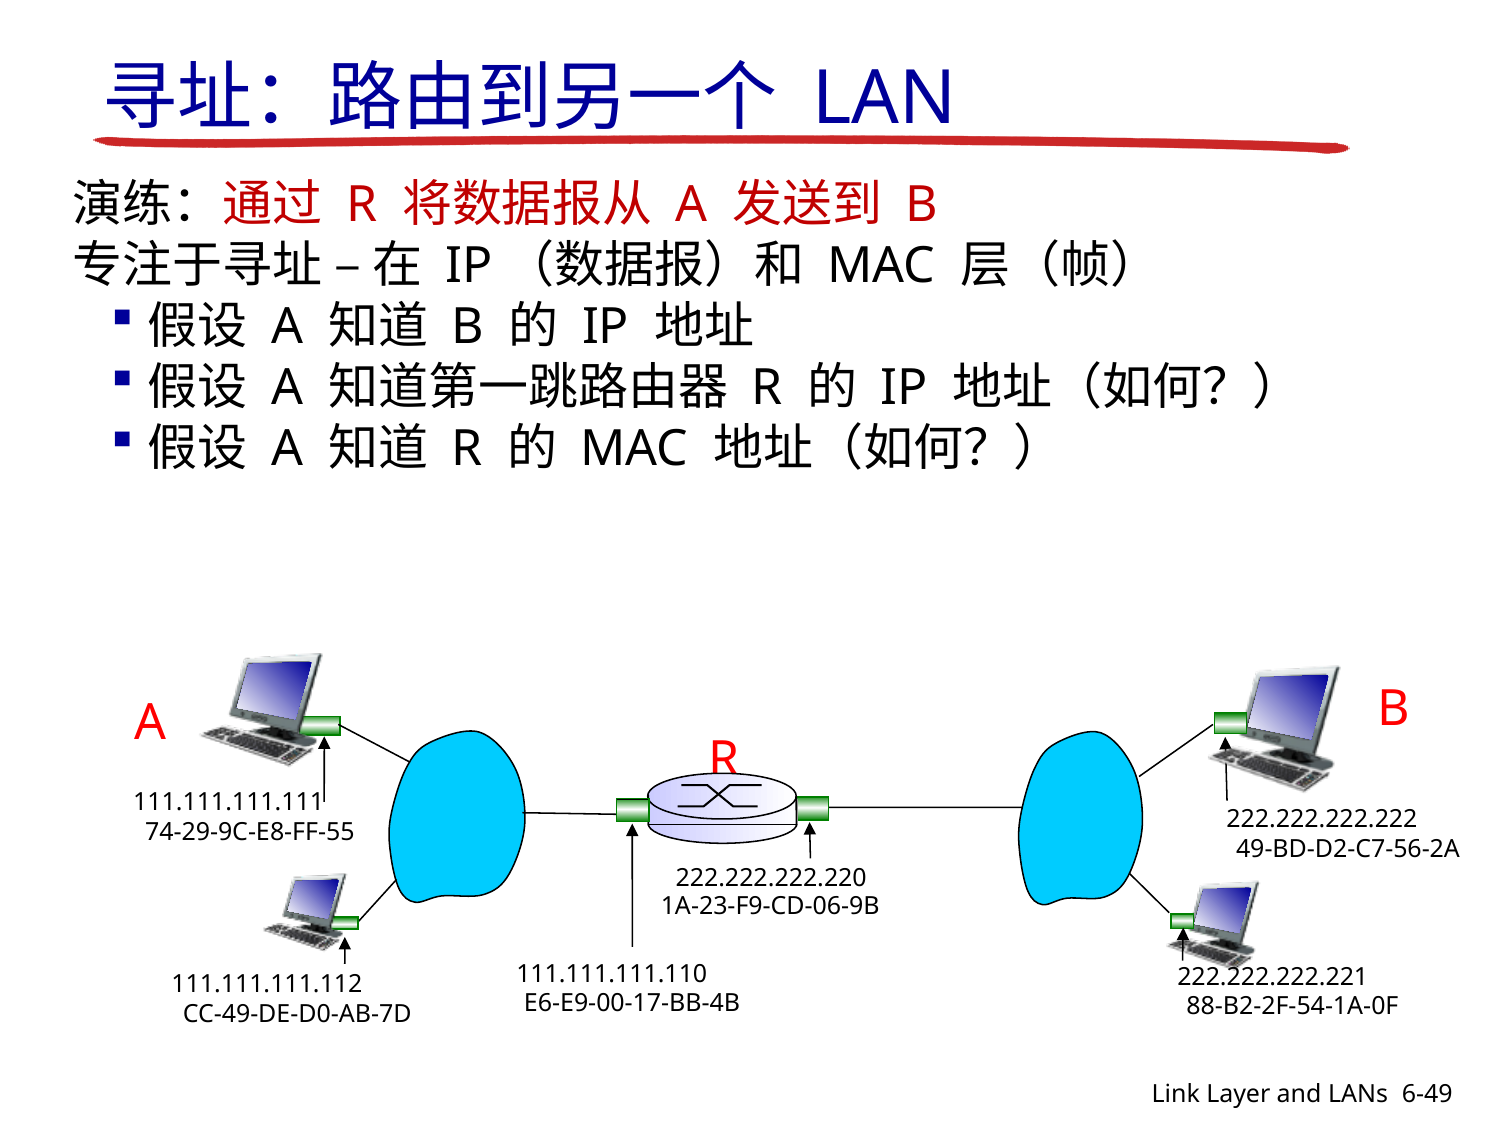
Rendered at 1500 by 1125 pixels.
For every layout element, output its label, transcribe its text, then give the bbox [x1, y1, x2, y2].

picture [88, 130, 1364, 159]
footer Link Layer and LANs [1045, 1069, 1404, 1110]
list 演练：通过 R 将数据报从 A 发送到 B 专注于寻址 – 在 IP（数据报）和 MAC 层（帧） 假设 A 知道 B 的 IP 地址 假设 A 知道第一跳路由器 R 的 IP 地址（如何？） 假设 A 知道 R 的 MAC 地址（如何？） [57, 173, 1481, 351]
slide_number 6-49 [1387, 1069, 1478, 1115]
title 寻址：路由到另一个 LAN [87, 0, 1400, 188]
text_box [116, 649, 1488, 1037]
